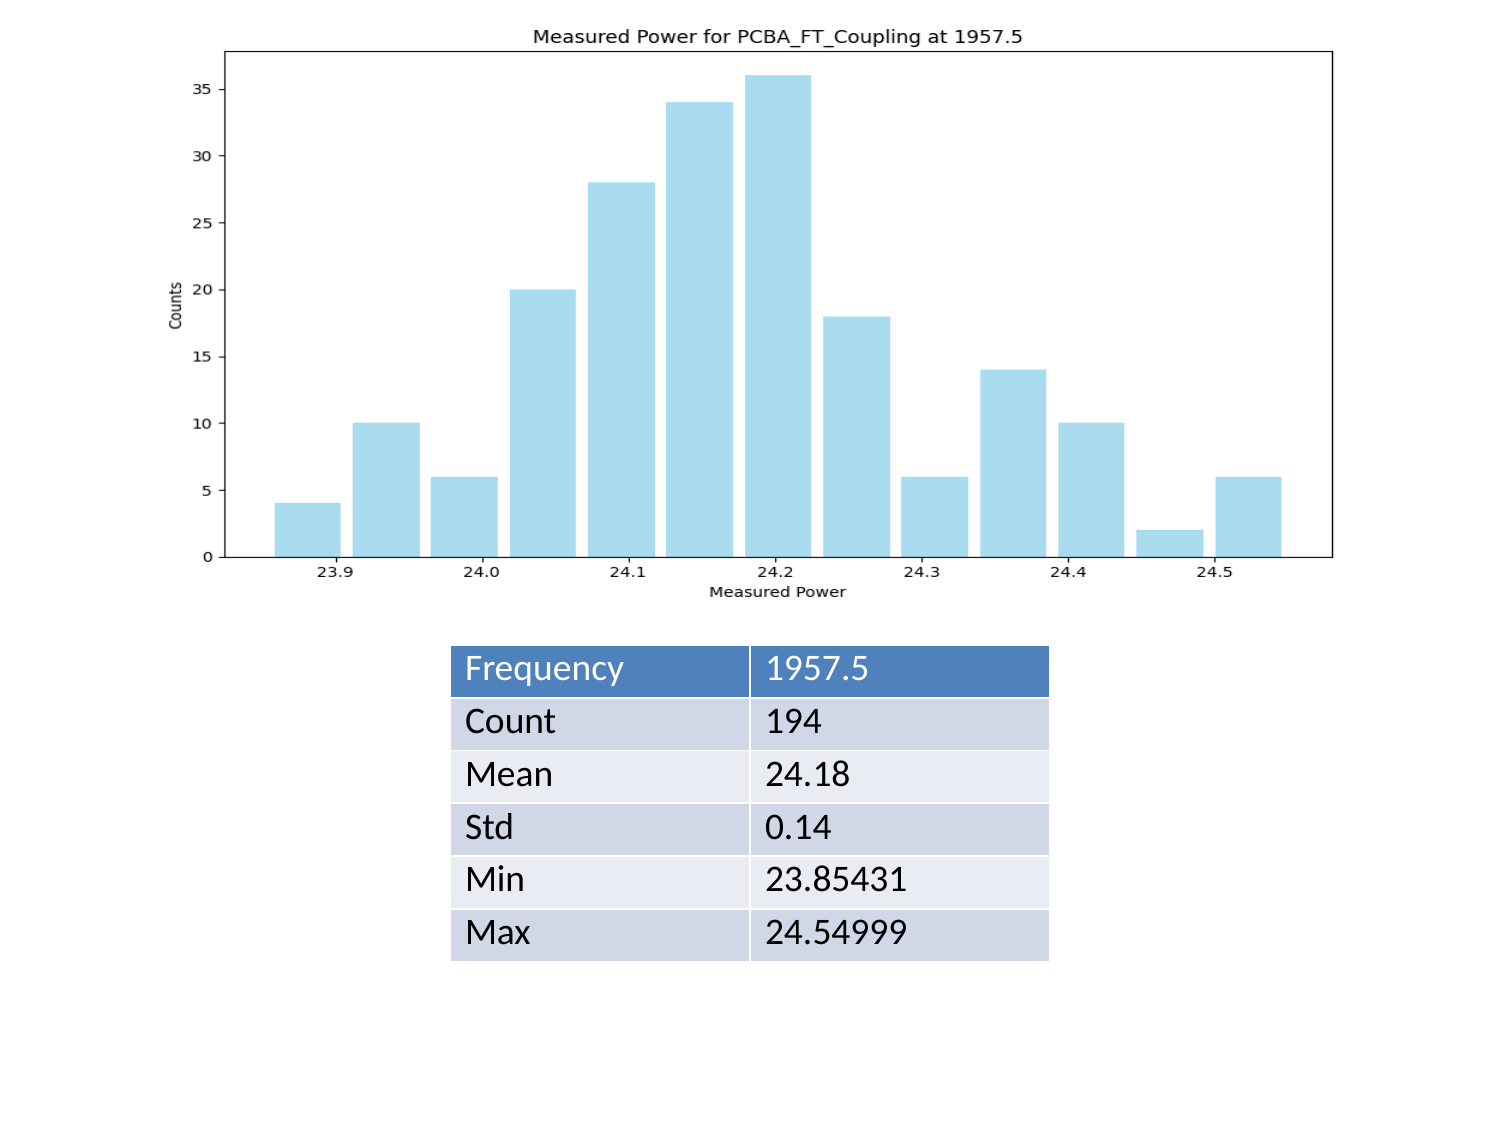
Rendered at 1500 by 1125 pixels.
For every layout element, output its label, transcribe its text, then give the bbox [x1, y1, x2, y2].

table_cell 23.85431 [751, 857, 1049, 908]
table_header Frequency [451, 646, 749, 697]
table_cell 194 [751, 699, 1049, 750]
table_cell 0.14 [751, 804, 1049, 855]
table_cell Count [451, 699, 749, 750]
table_header 1957.5 [751, 646, 1049, 697]
picture [149, 14, 1351, 616]
table_cell 24.54999 [751, 910, 1049, 961]
table_cell 24.18 [751, 751, 1049, 802]
table_cell Mean [451, 751, 749, 802]
table_cell Min [451, 857, 749, 908]
table_cell Std [451, 804, 749, 855]
table_cell Max [451, 910, 749, 961]
